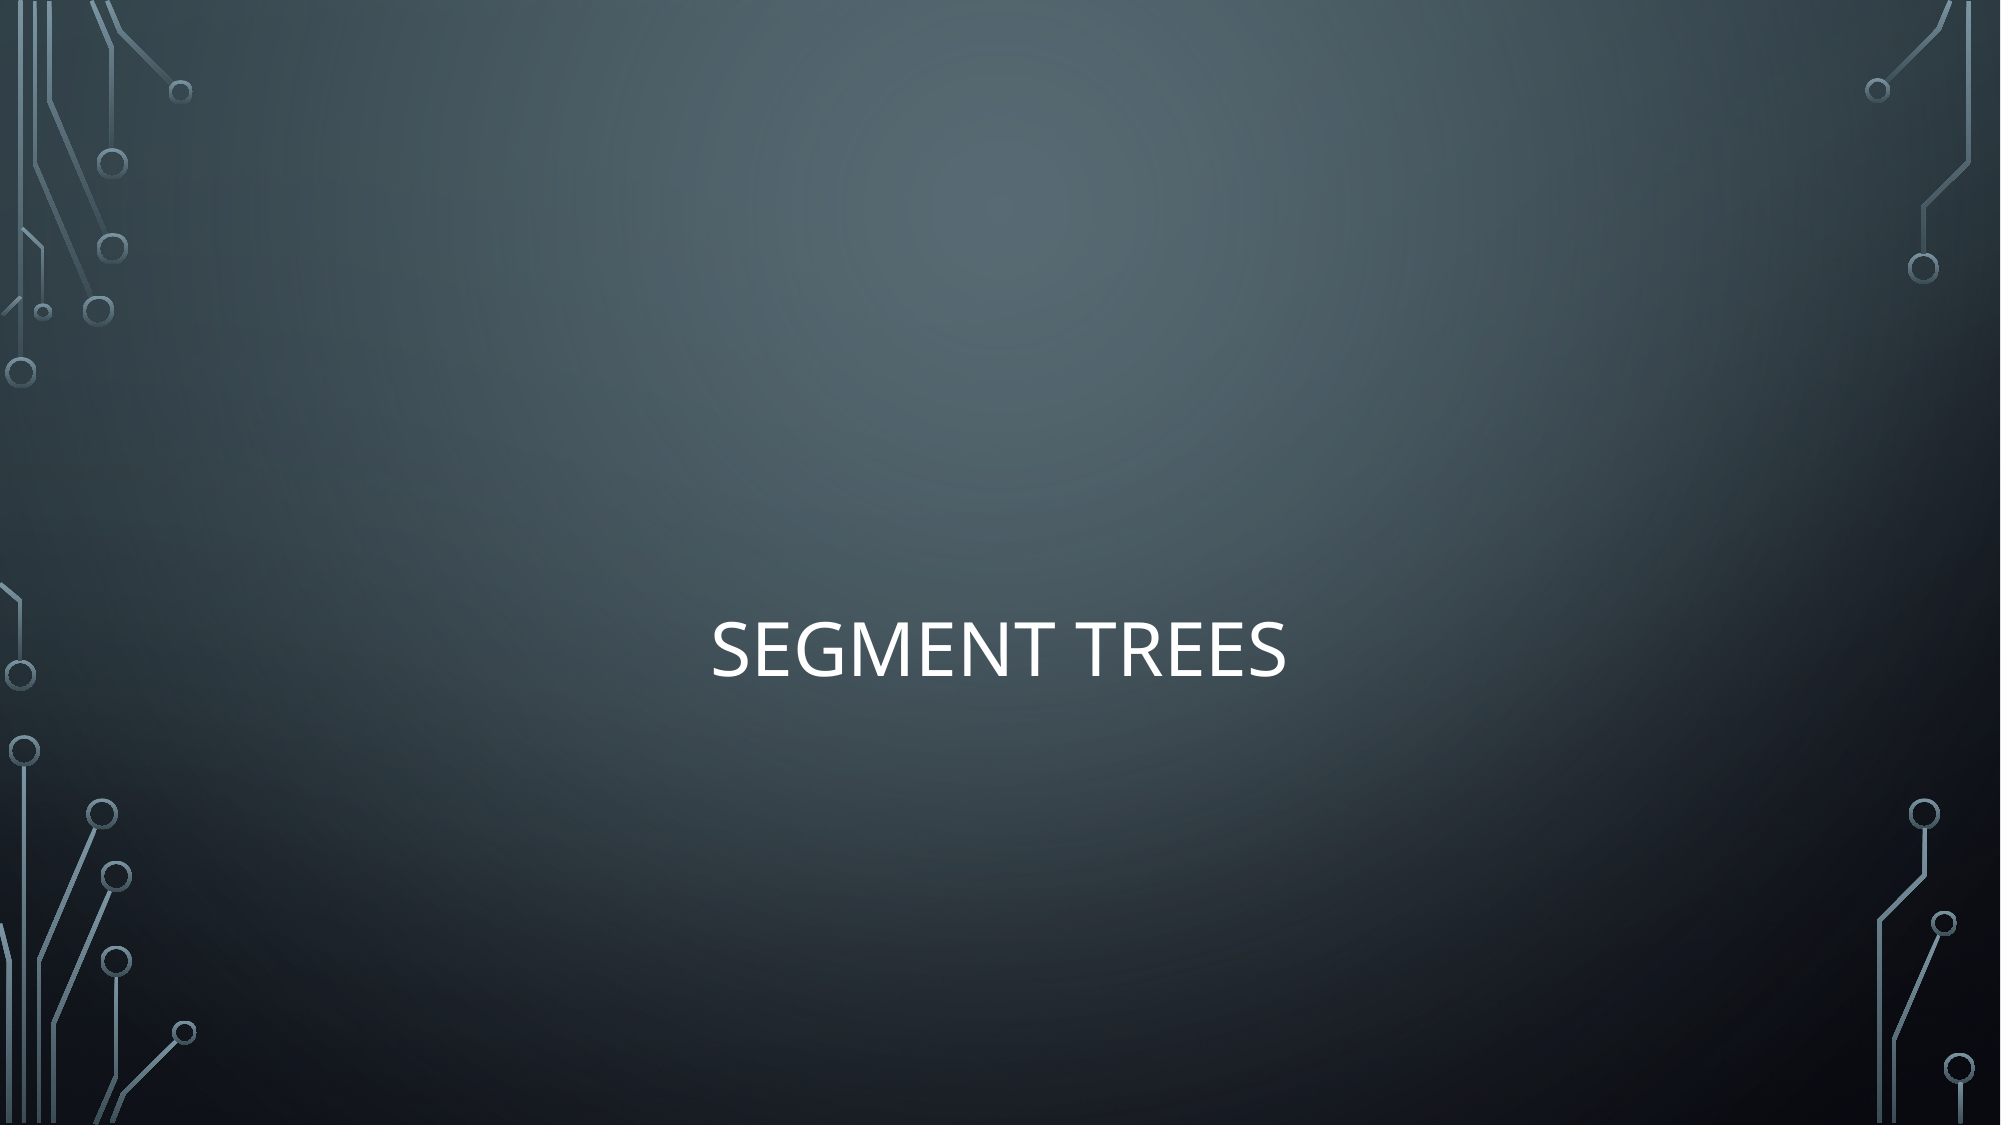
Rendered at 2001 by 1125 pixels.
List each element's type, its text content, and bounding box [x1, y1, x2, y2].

title Segment Trees [187, 232, 1813, 701]
